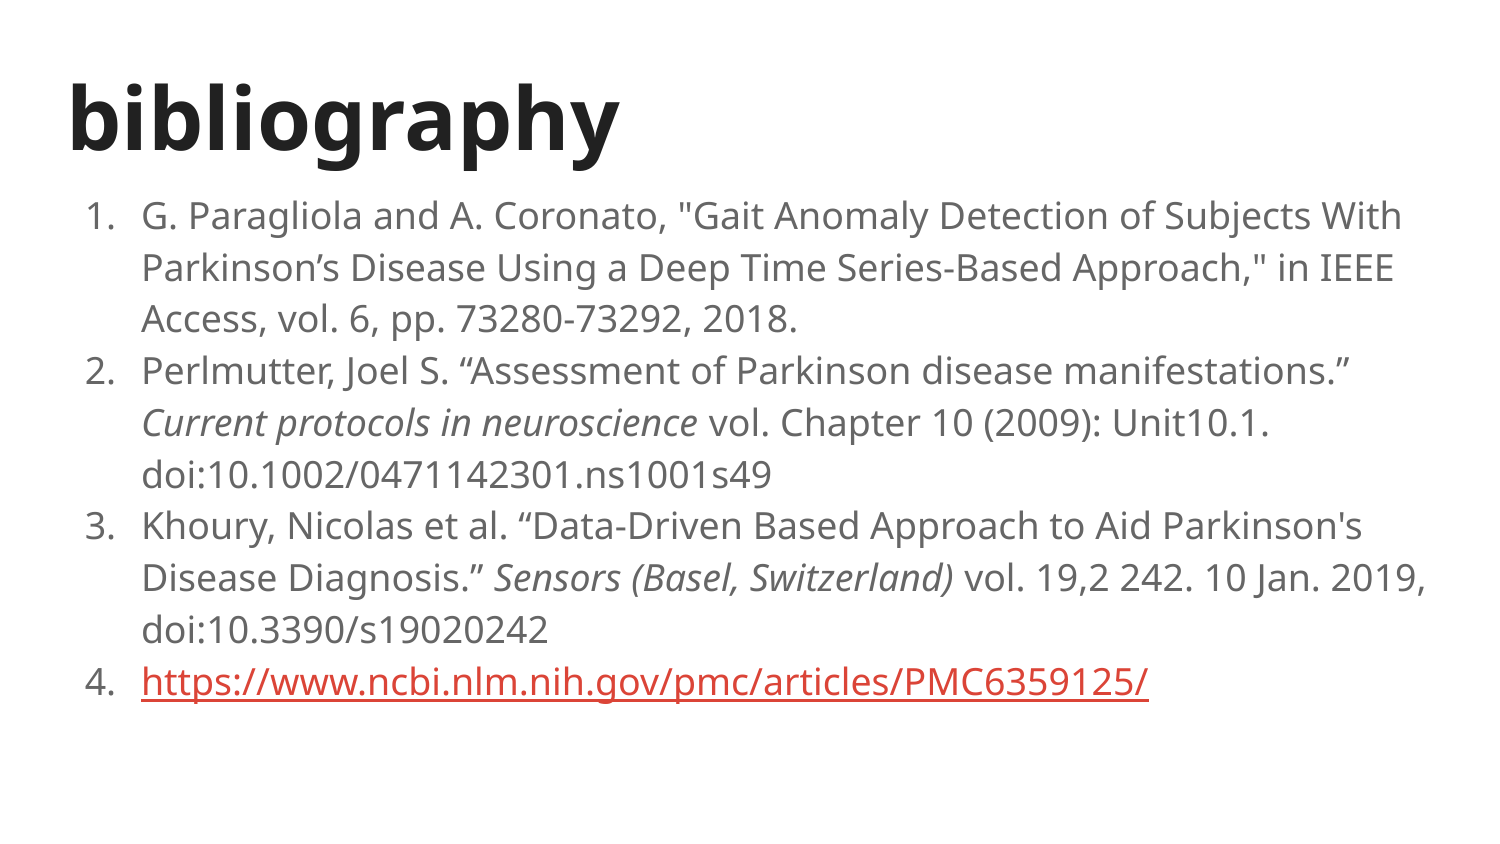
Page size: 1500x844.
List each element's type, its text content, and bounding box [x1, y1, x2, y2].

list G. Paragliola and A. Coronato, "Gait Anomaly Detection of Subjects With Parkinson’s Disease Using a Deep Time Series-Based Approach," in IEEE Access, vol. 6, pp. 73280-73292, 2018. Perlmutter, Joel S. “Assessment of Parkinson disease manifestations.” Current protocols in neuroscience vol. Chapter 10 (2009): Unit10.1. doi:10.1002/0471142301.ns1001s49 Khoury, Nicolas et al. “Data-Driven Based Approach to Aid Parkinson's Disease Diagnosis.” Sensors (Basel, Switzerland) vol. 19,2 242. 10 Jan. 2019, doi:10.3390/s19020242 https://www.ncbi.nlm.nih.gov/pmc/articles/PMC6359125/ [51, 170, 1449, 794]
title bibliography [51, 48, 1449, 170]
